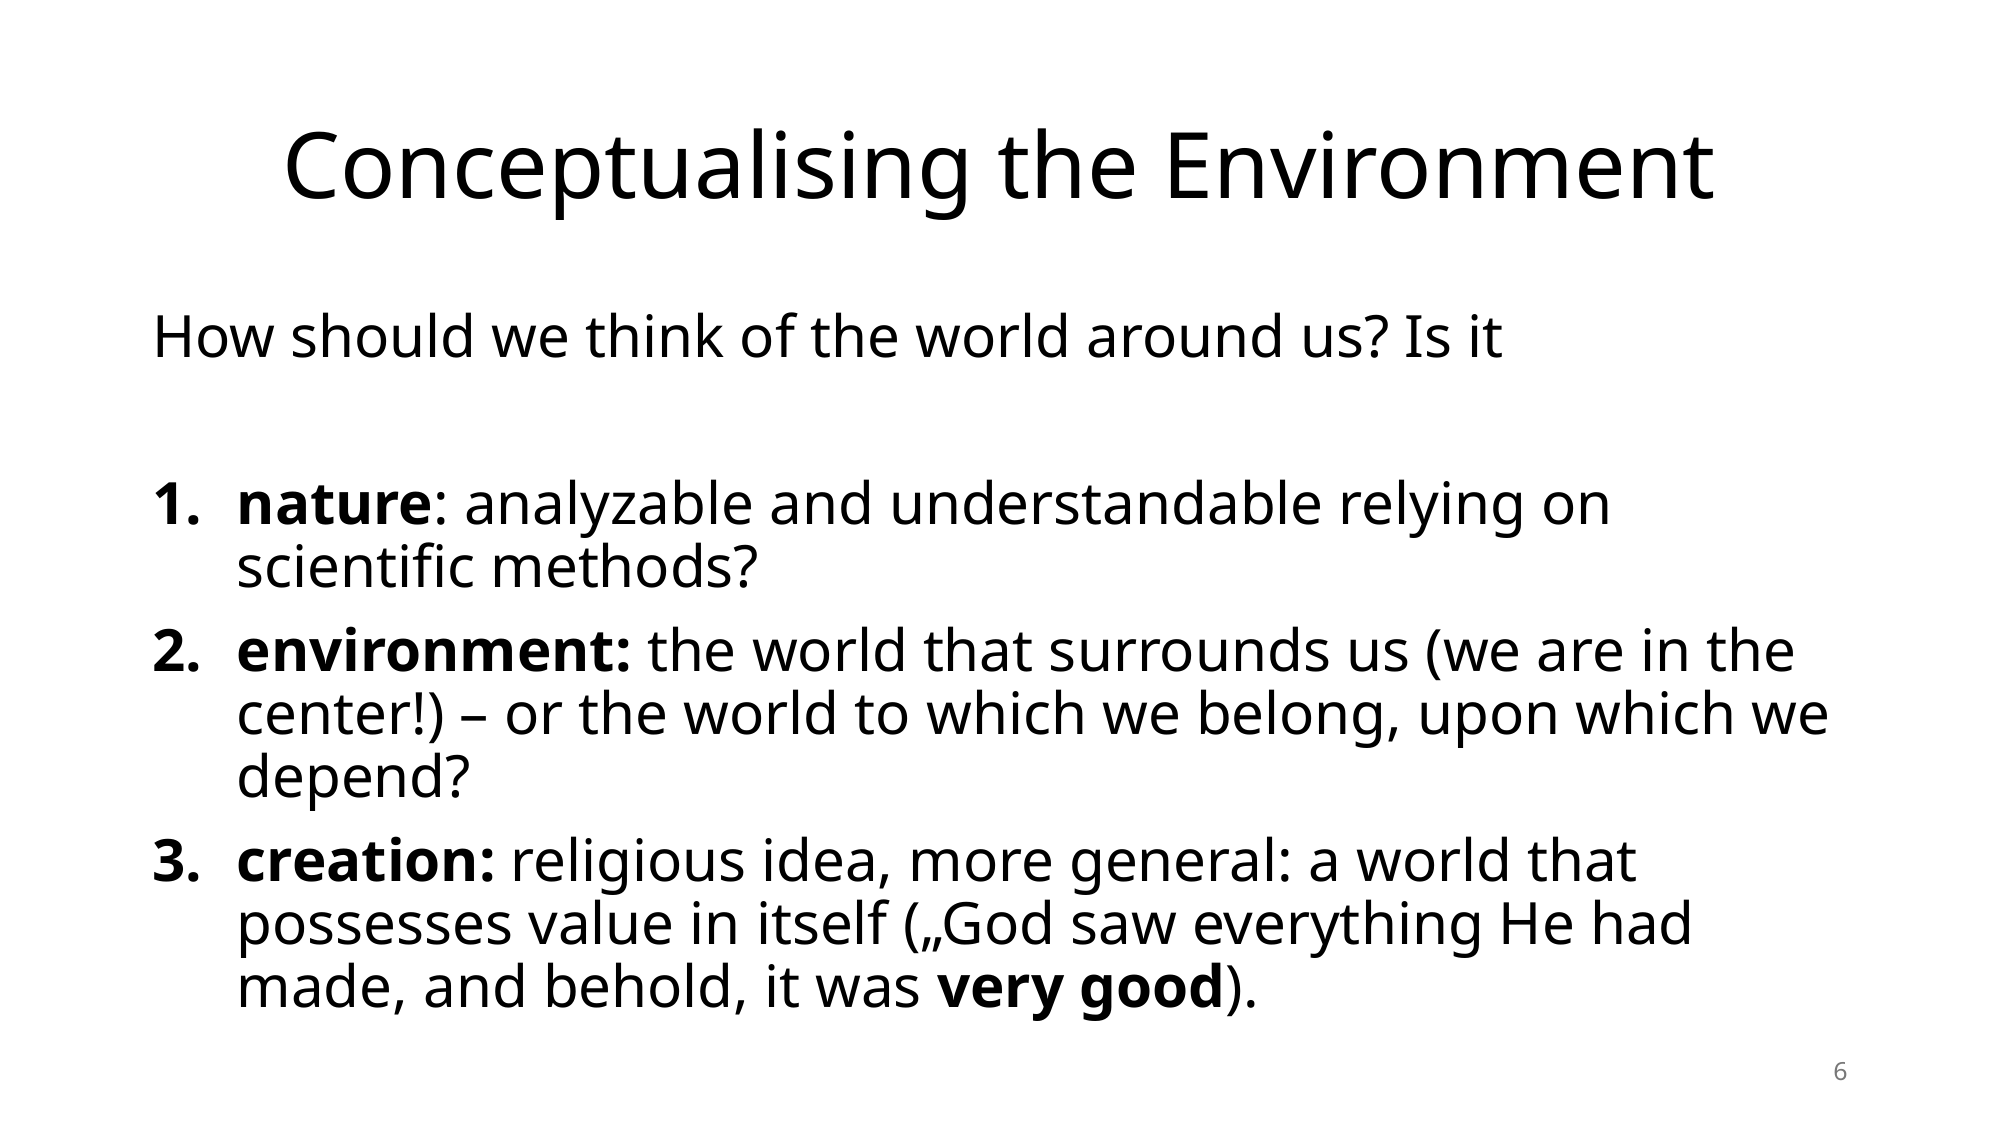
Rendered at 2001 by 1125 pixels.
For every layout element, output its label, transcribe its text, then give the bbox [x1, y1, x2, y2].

list How should we think of the world around us? Is it nature: analyzable and understandable relying on scientific methods? environment: the world that surrounds us (we are in the center!) – or the world to which we belong, upon which we depend? creation: religious idea, more general: a world that possesses value in itself („God saw everything He had made, and behold, it was very good). [137, 299, 1863, 1014]
title Conceptualising the Environment [137, 59, 1863, 278]
slide_number 6 [1412, 1042, 1863, 1103]
